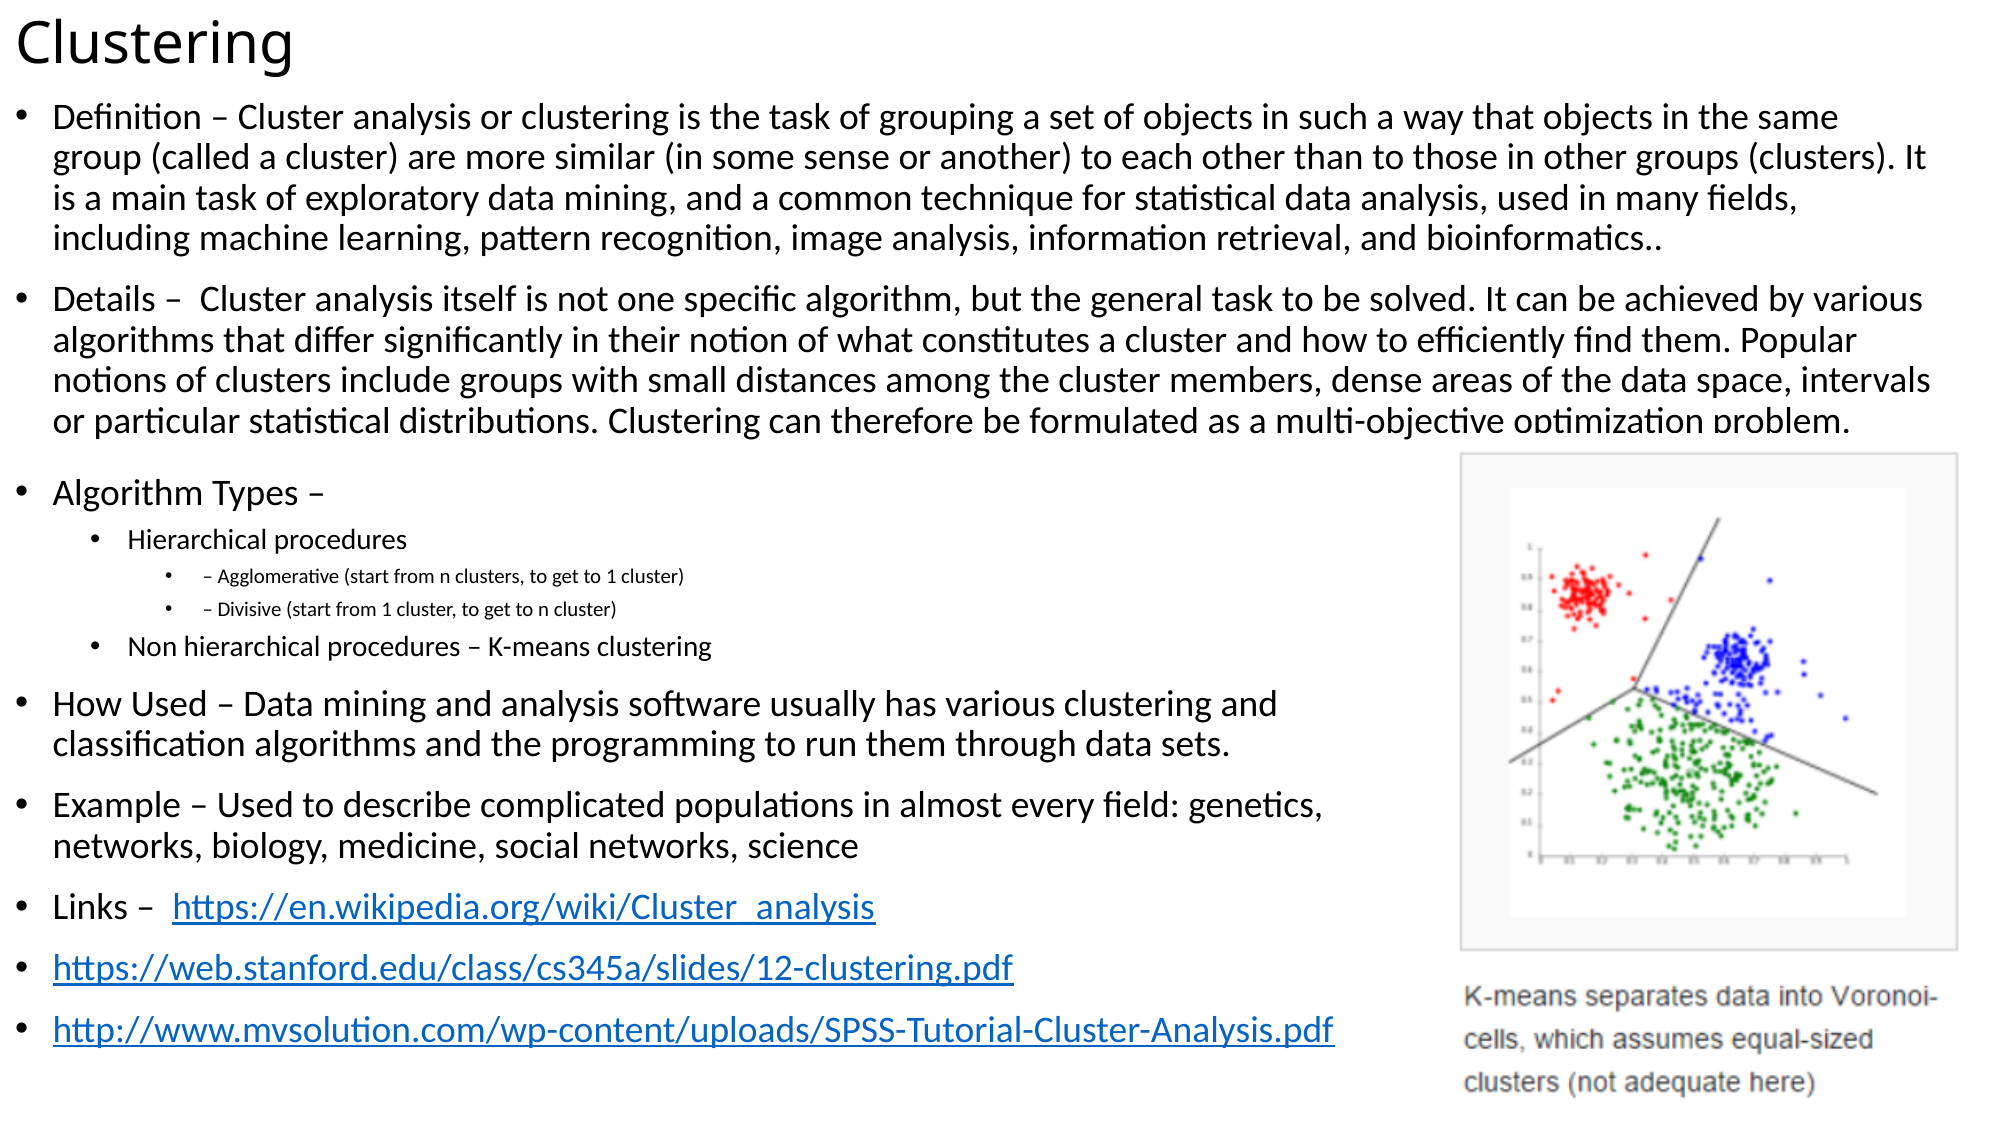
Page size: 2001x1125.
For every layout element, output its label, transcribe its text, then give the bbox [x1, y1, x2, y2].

picture [1431, 433, 1970, 1125]
list Definition – Cluster analysis or clustering is the task of grouping a set of objects in such a way that objects in the same group (called a cluster) are more similar (in some sense or another) to each other than to those in other groups (clusters). It is a main task of exploratory data mining, and a common technique for statistical data analysis, used in many fields, including machine learning, pattern recognition, image analysis, information retrieval, and bioinformatics.. Details – Cluster analysis itself is not one specific algorithm, but the general task to be solved. It can be achieved by various algorithms that differ significantly in their notion of what constitutes a cluster and how to efficiently find them. Popular notions of clusters include groups with small distances among the cluster members, dense areas of the data space, intervals or particular statistical distributions. Clustering can therefore be formulated as a multi-objective optimization problem. [0, 89, 1954, 1112]
title Clustering [0, 0, 1725, 89]
text_box Algorithm Types – Hierarchical procedures – Agglomerative (start from n clusters, to get to 1 cluster) – Divisive (start from 1 cluster, to get to n cluster) Non hierarchical procedures – K-means clustering How Used – Data mining and analysis software usually has various clustering and classification algorithms and the programming to run them through data sets. Example – Used to describe complicated populations in almost every field: genetics, networks, biology, medicine, social networks, science Links – https://en.wikipedia.org/wiki/Cluster_analysis https://web.stanford.edu/class/cs345a/slides/12-clustering.pdf http://www.mvsolution.com/wp-content/uploads/SPSS-Tutorial-Cluster-Analysis.pdf [0, 465, 1417, 1112]
